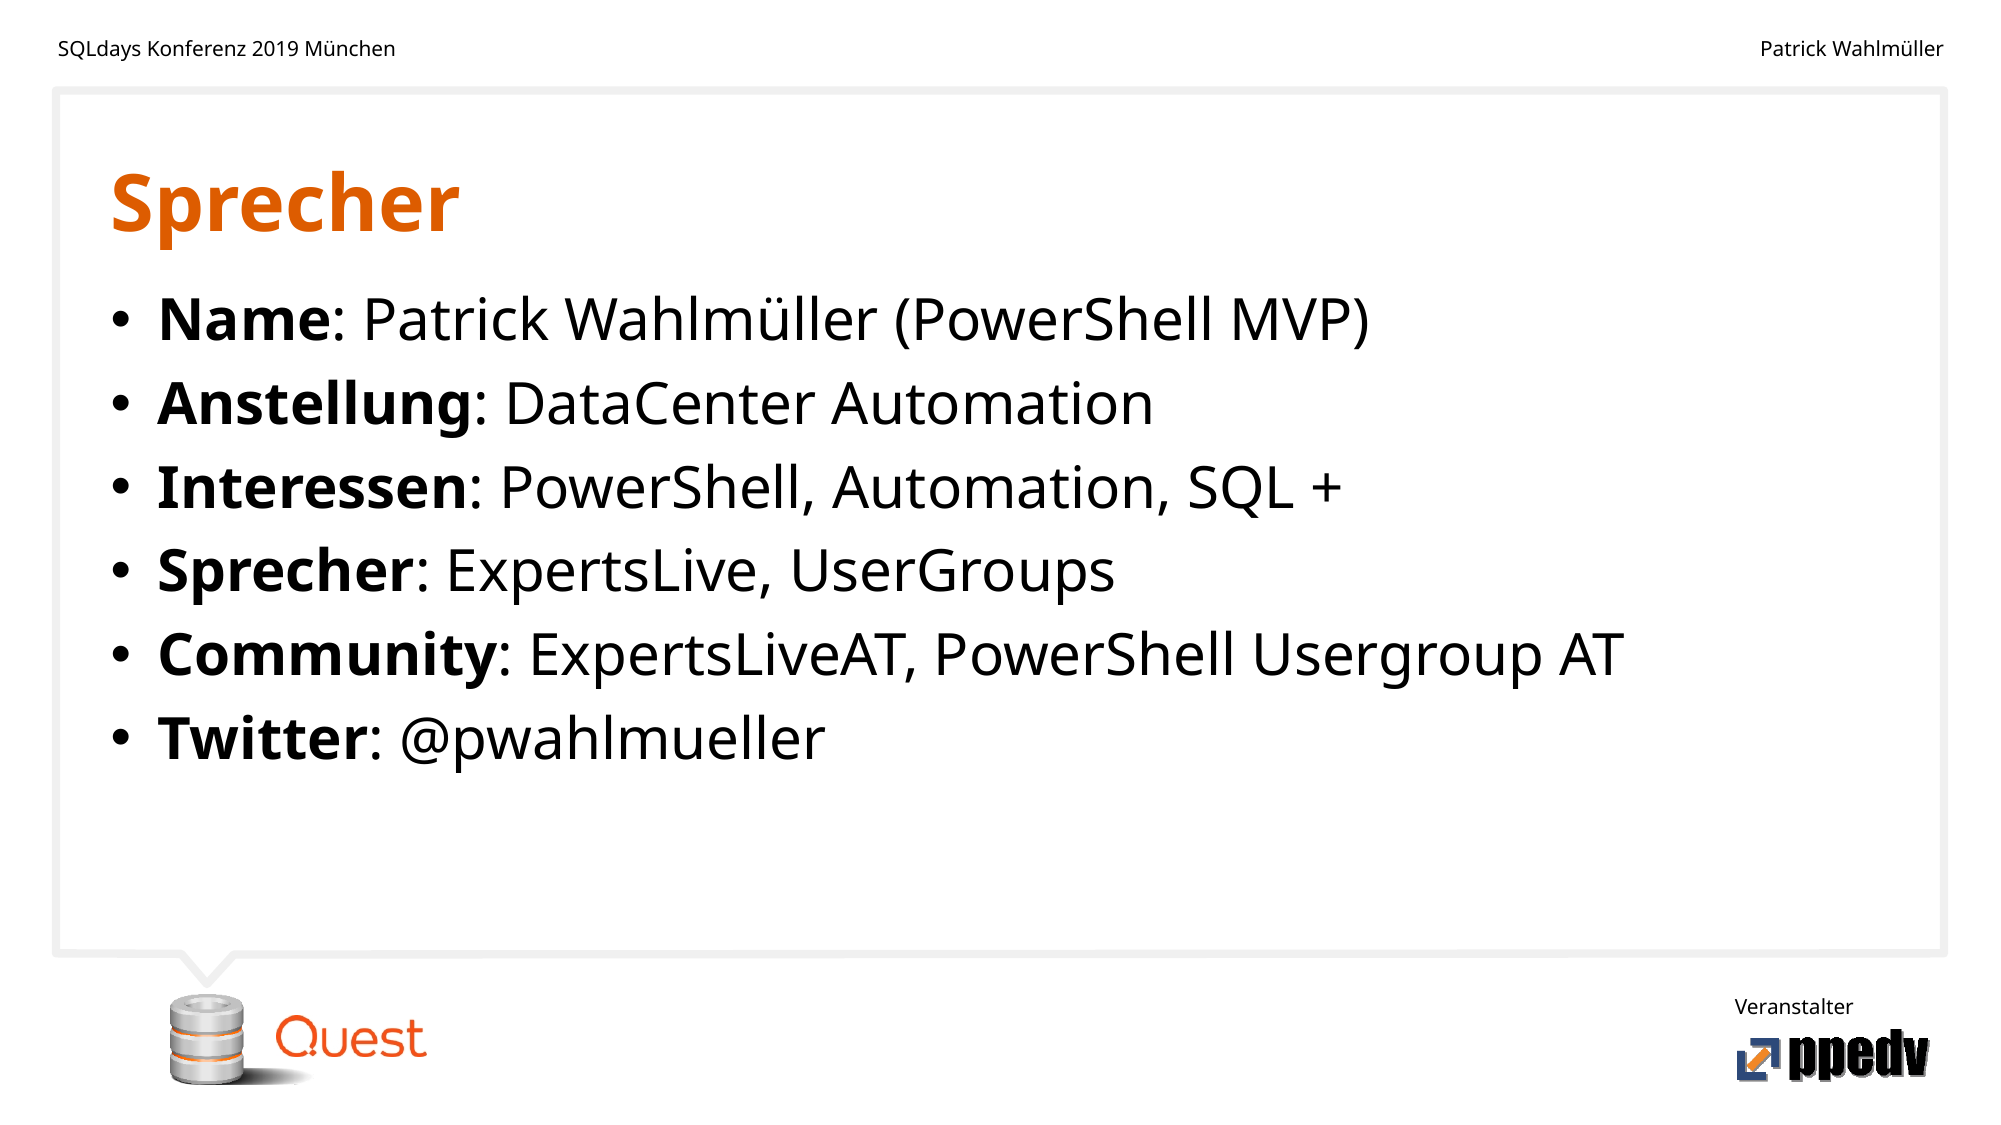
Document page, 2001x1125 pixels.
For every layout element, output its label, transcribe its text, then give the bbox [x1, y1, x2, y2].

picture [1737, 1029, 1930, 1082]
picture [170, 994, 427, 1085]
title Sprecher [95, 128, 1908, 283]
list Name: Patrick Wahlmüller (PowerShell MVP) Anstellung: DataCenter Automation Interessen: PowerShell, Automation, SQL + Sprecher: ExpertsLive, UserGroups Community: ExpertsLiveAT, PowerShell Usergroup AT Twitter: @pwahlmueller [95, 283, 1908, 923]
